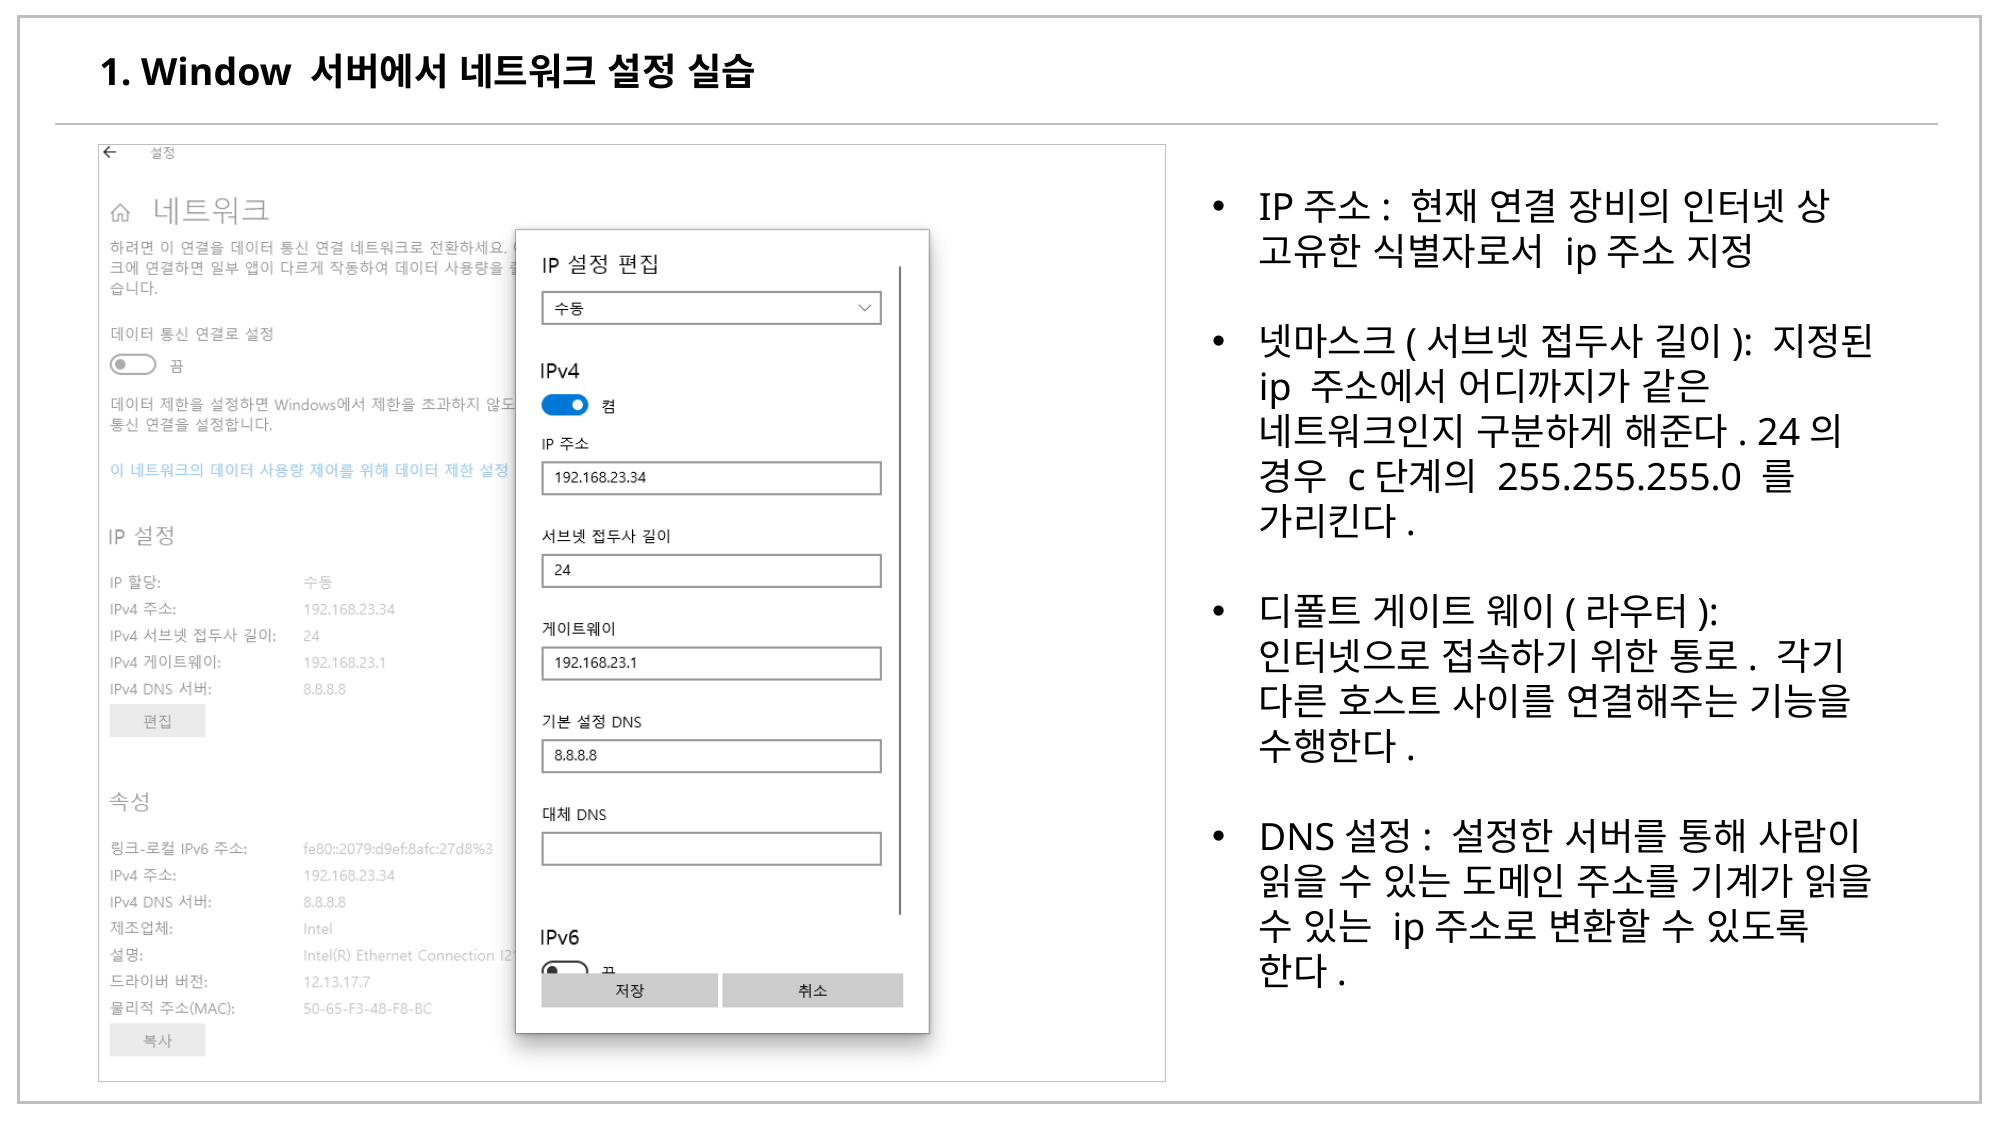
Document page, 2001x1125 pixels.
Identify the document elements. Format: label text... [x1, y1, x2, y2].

picture [98, 144, 1166, 1082]
text_box 1. Window 서버에서 네트워크 설정 실습 [84, 41, 772, 101]
text_box IP주소: 현재 연결 장비의 인터넷 상 고유한 식별자로서 ip주소 지정 넷마스크(서브넷 접두사 길이): 지정된 ip 주소에서 어디까지가 같은 네트워크인지 구분하게 해준다. 24의 경우 c단계의 255.255.255.0 를 가리킨다. 디폴트 게이트 웨이(라우터): 인터넷으로 접속하기 위한 통로. 각기 다른 호스트 사이를 연결해주는 기능을 수행한다. DNS설정: 설정한 서버를 통해 사람이 읽을 수 있는 도메인 주소를 기계가 읽을 수 있는 ip주소로 변환할 수 있도록 한다. [1197, 175, 1902, 1046]
